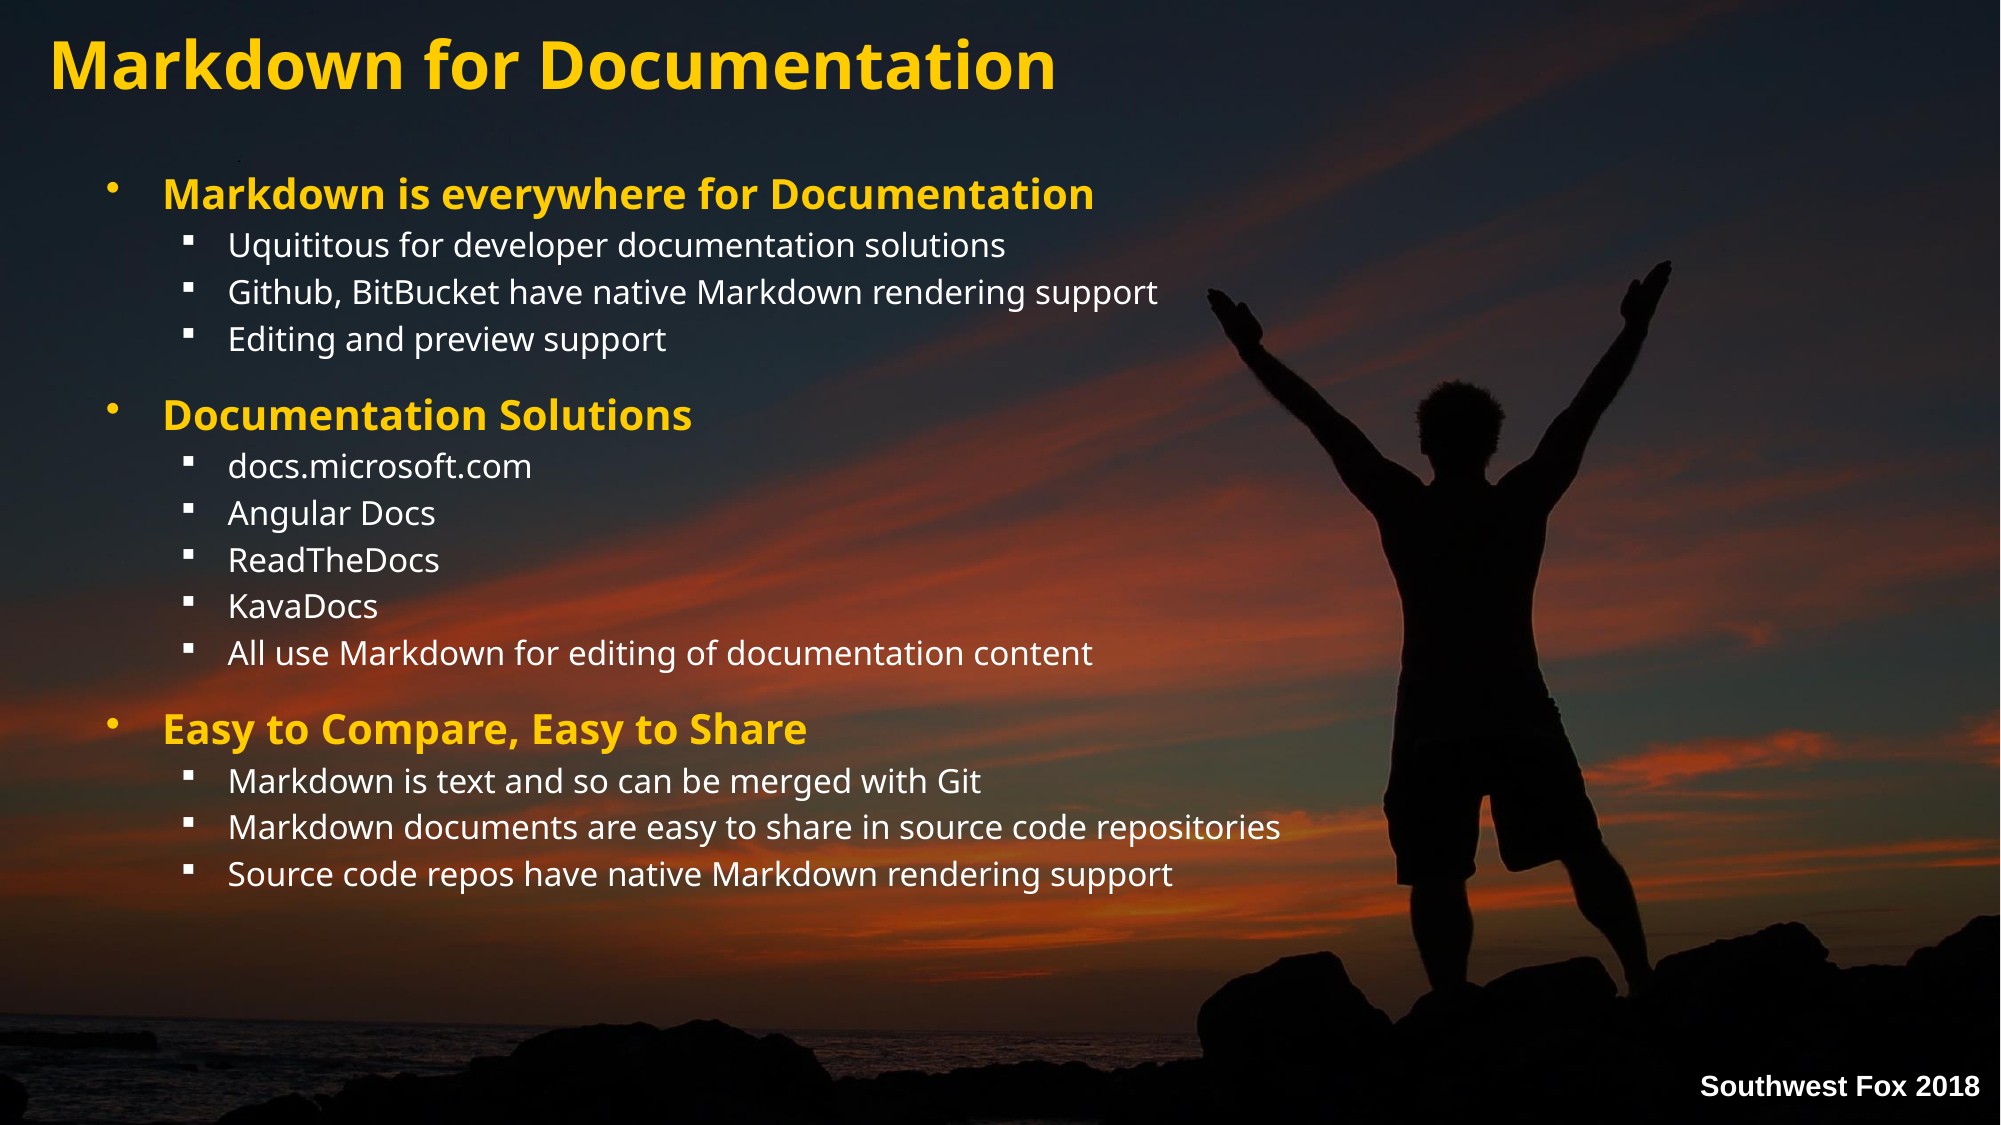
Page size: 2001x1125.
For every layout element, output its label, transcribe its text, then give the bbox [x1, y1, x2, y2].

picture [0, 0, 2001, 1125]
list Markdown is everywhere for Documentation Uquititous for developer documentation solutions Github, BitBucket have native Markdown rendering support Editing and preview support Documentation Solutions docs.microsoft.com Angular Docs ReadTheDocs KavaDocs All use Markdown for editing of documentation content Easy to Compare, Easy to Share Markdown is text and so can be merged with Git Markdown documents are easy to share in source code repositories Source code repos have native Markdown rendering support [83, 149, 1967, 988]
title Markdown for Documentation [33, 24, 1734, 100]
